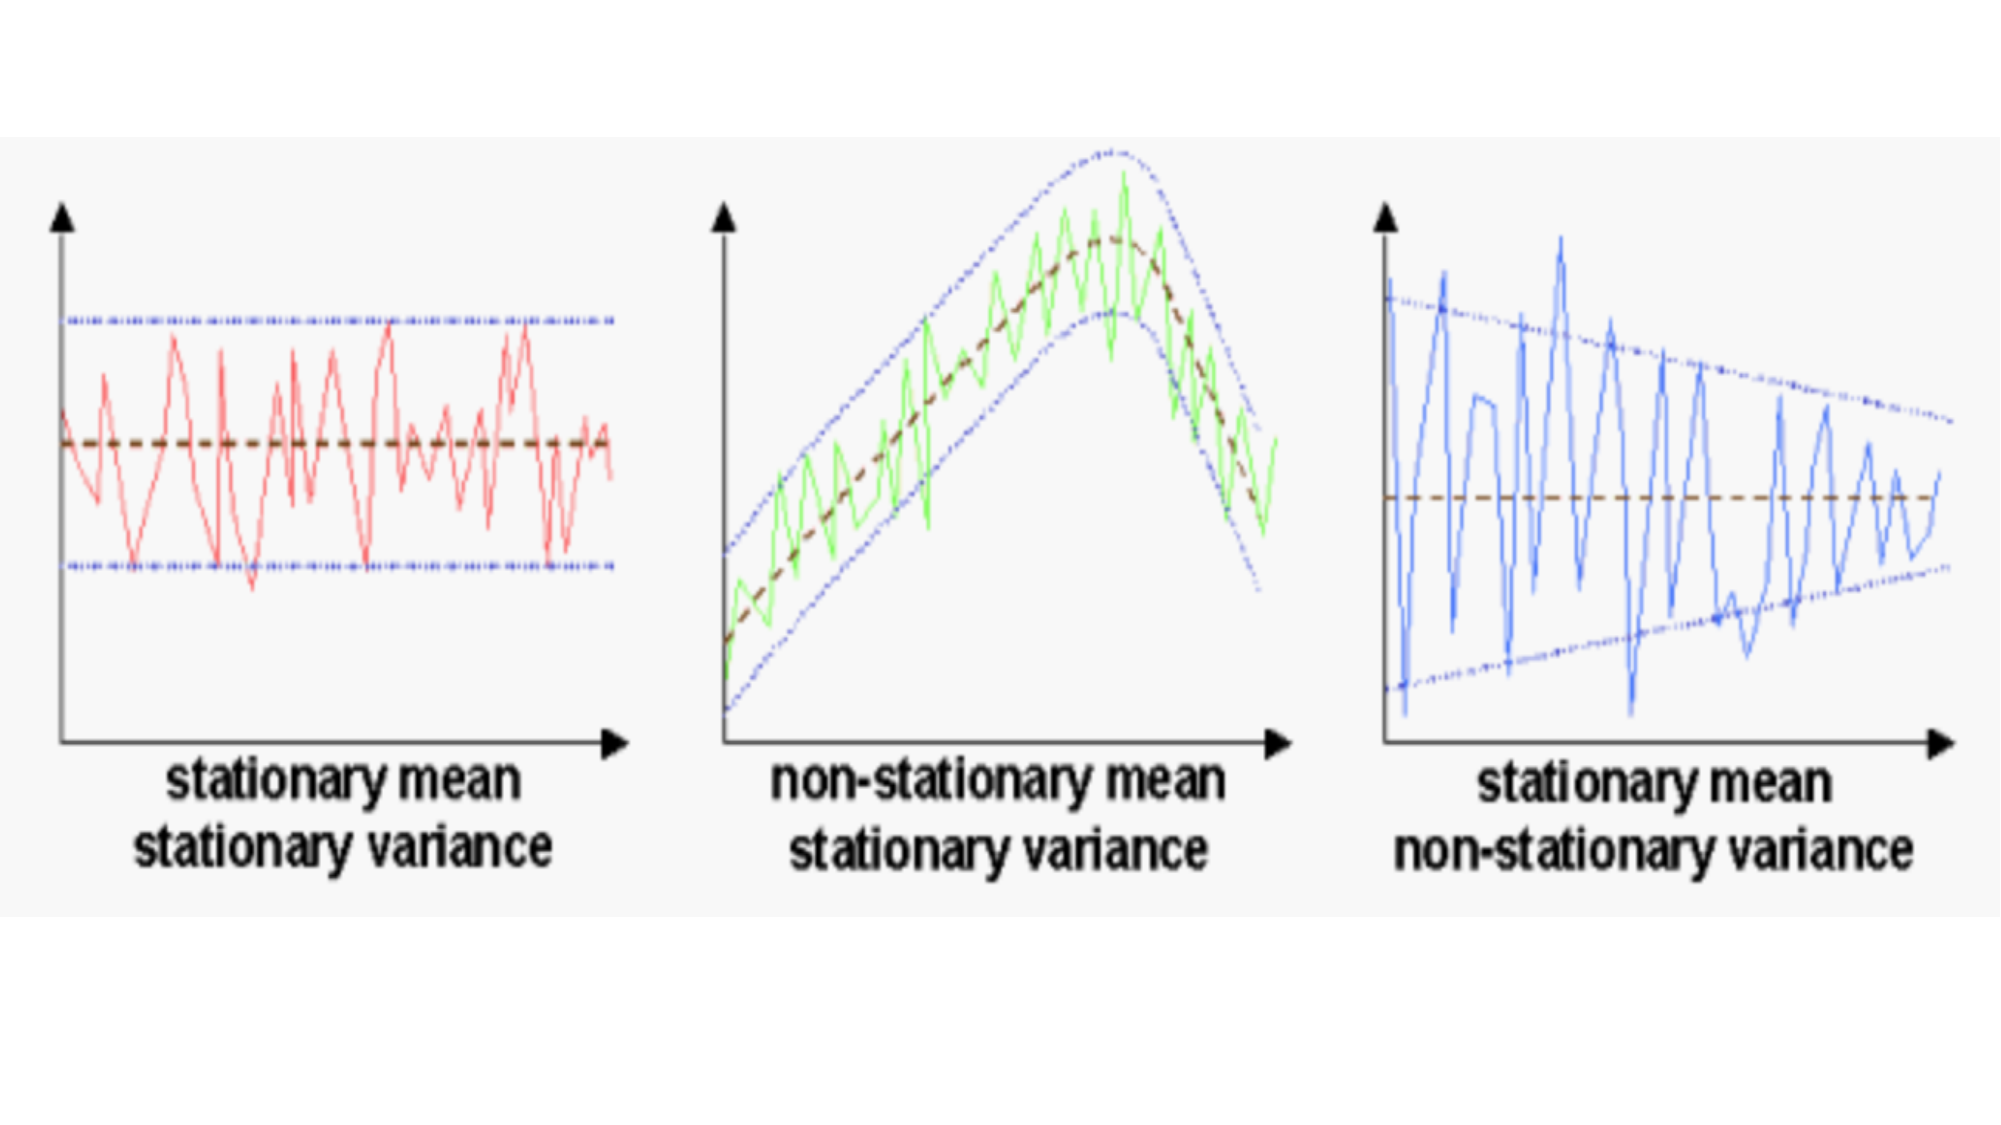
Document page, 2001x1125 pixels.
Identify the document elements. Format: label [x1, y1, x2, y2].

picture [0, 137, 2000, 918]
